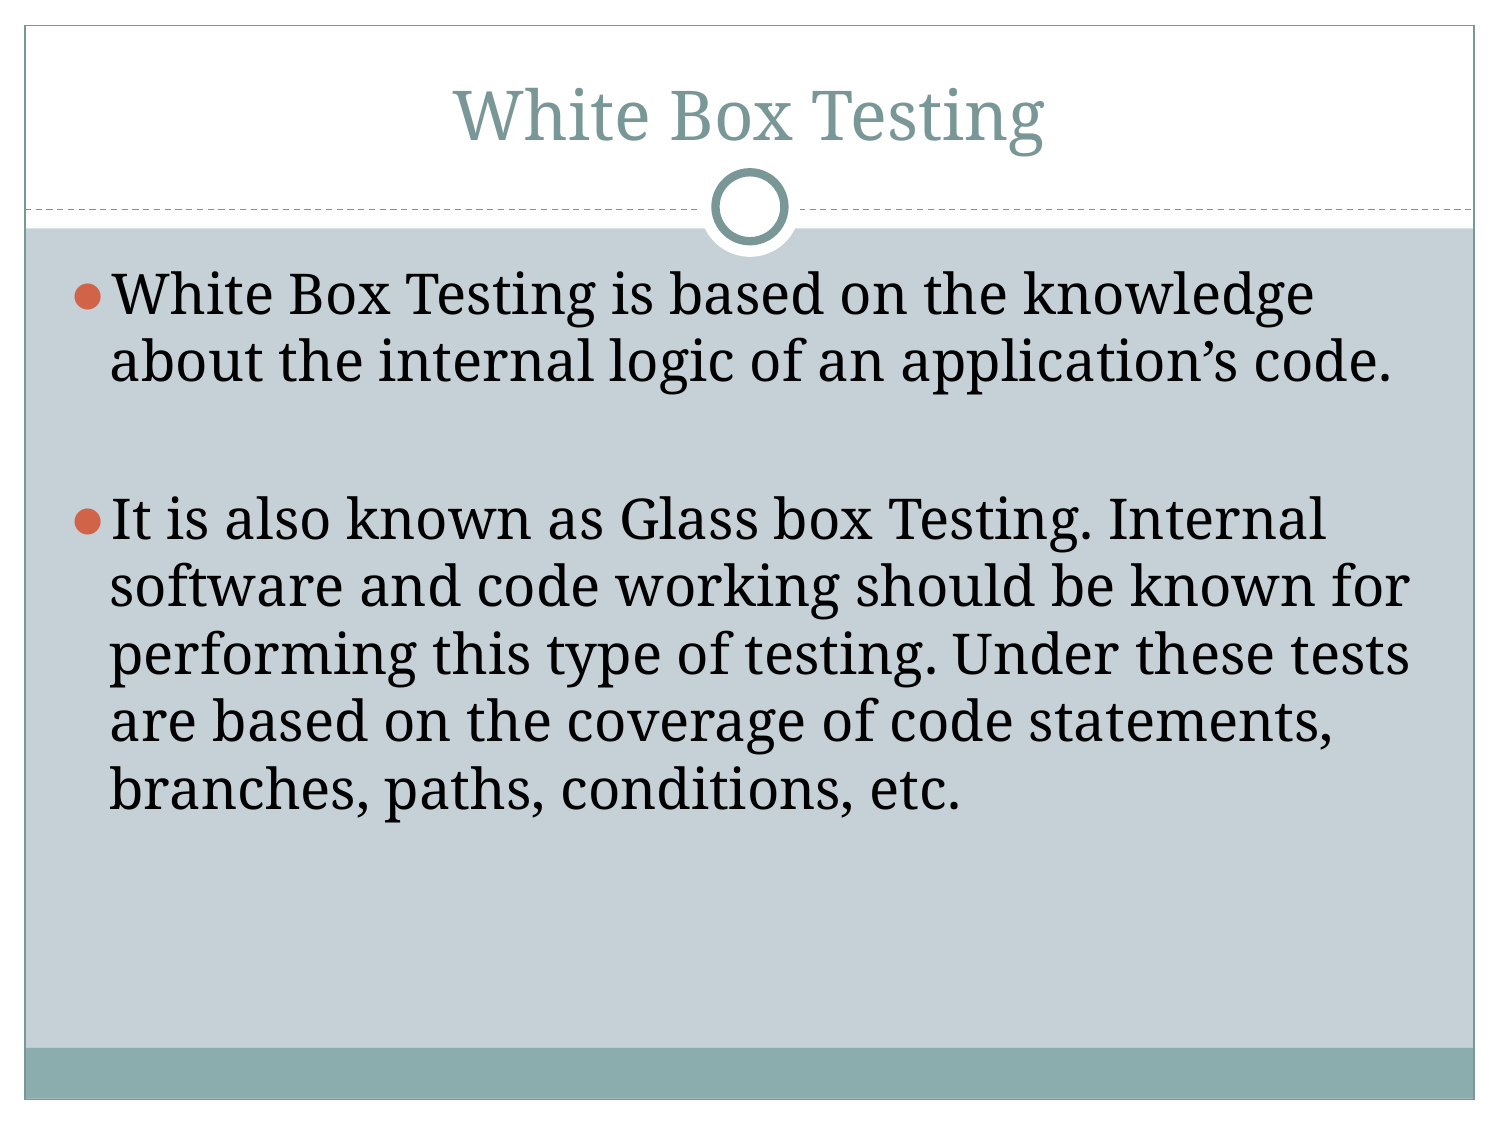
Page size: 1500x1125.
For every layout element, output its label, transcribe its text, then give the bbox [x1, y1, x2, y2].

title White Box Testing [49, 37, 1450, 162]
list White Box Testing is based on the knowledge about the internal logic of an application’s code. It is also known as Glass box Testing. Internal software and code working should be known for performing this type of testing. Under these tests are based on the coverage of code statements, branches, paths, conditions, etc. [49, 250, 1445, 1001]
